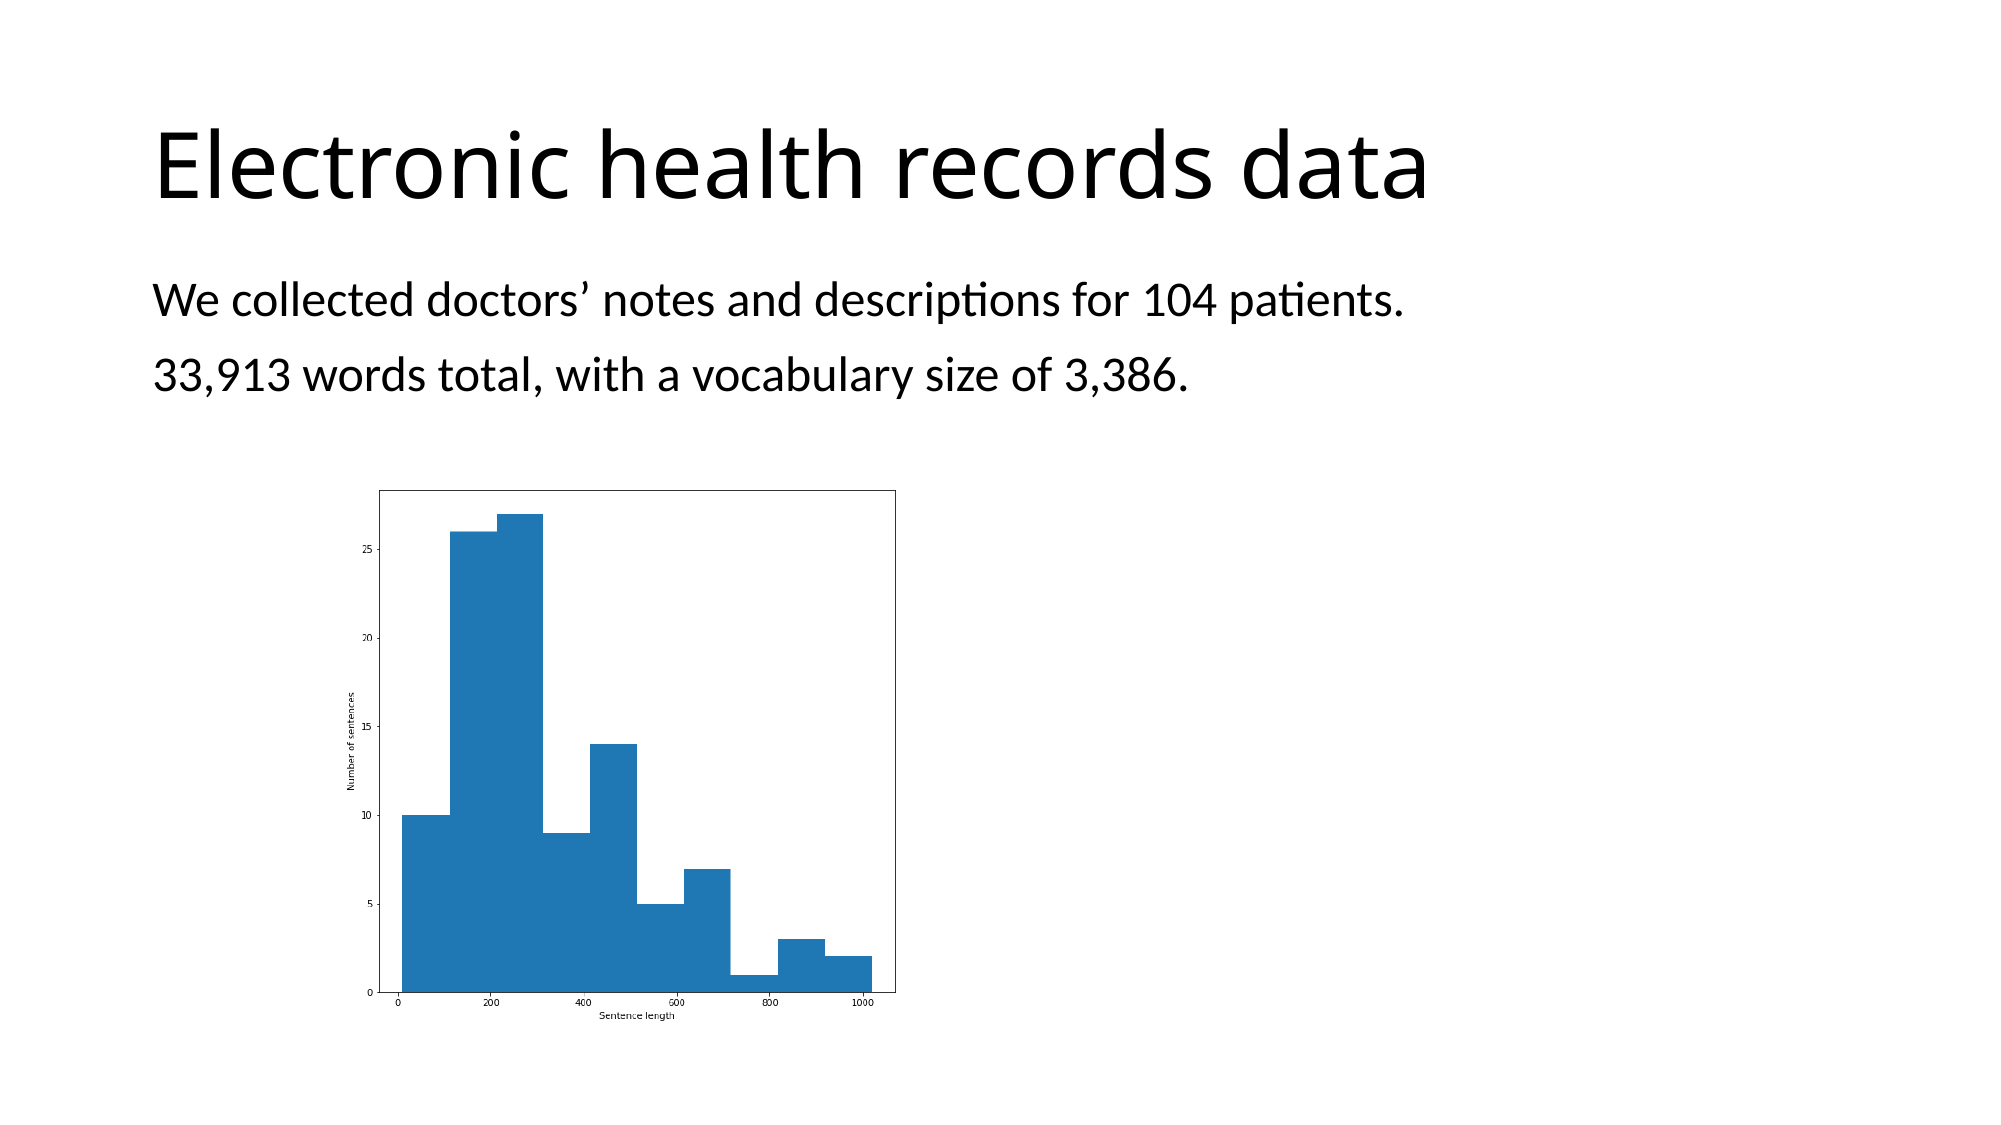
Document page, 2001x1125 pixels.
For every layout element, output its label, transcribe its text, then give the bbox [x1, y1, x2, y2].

list We collected doctors’ notes and descriptions for 104 patients. 33,913 words total, with a vocabulary size of 3,386. [137, 266, 1863, 1066]
picture [341, 483, 901, 1027]
title Electronic health records data [137, 59, 1863, 266]
